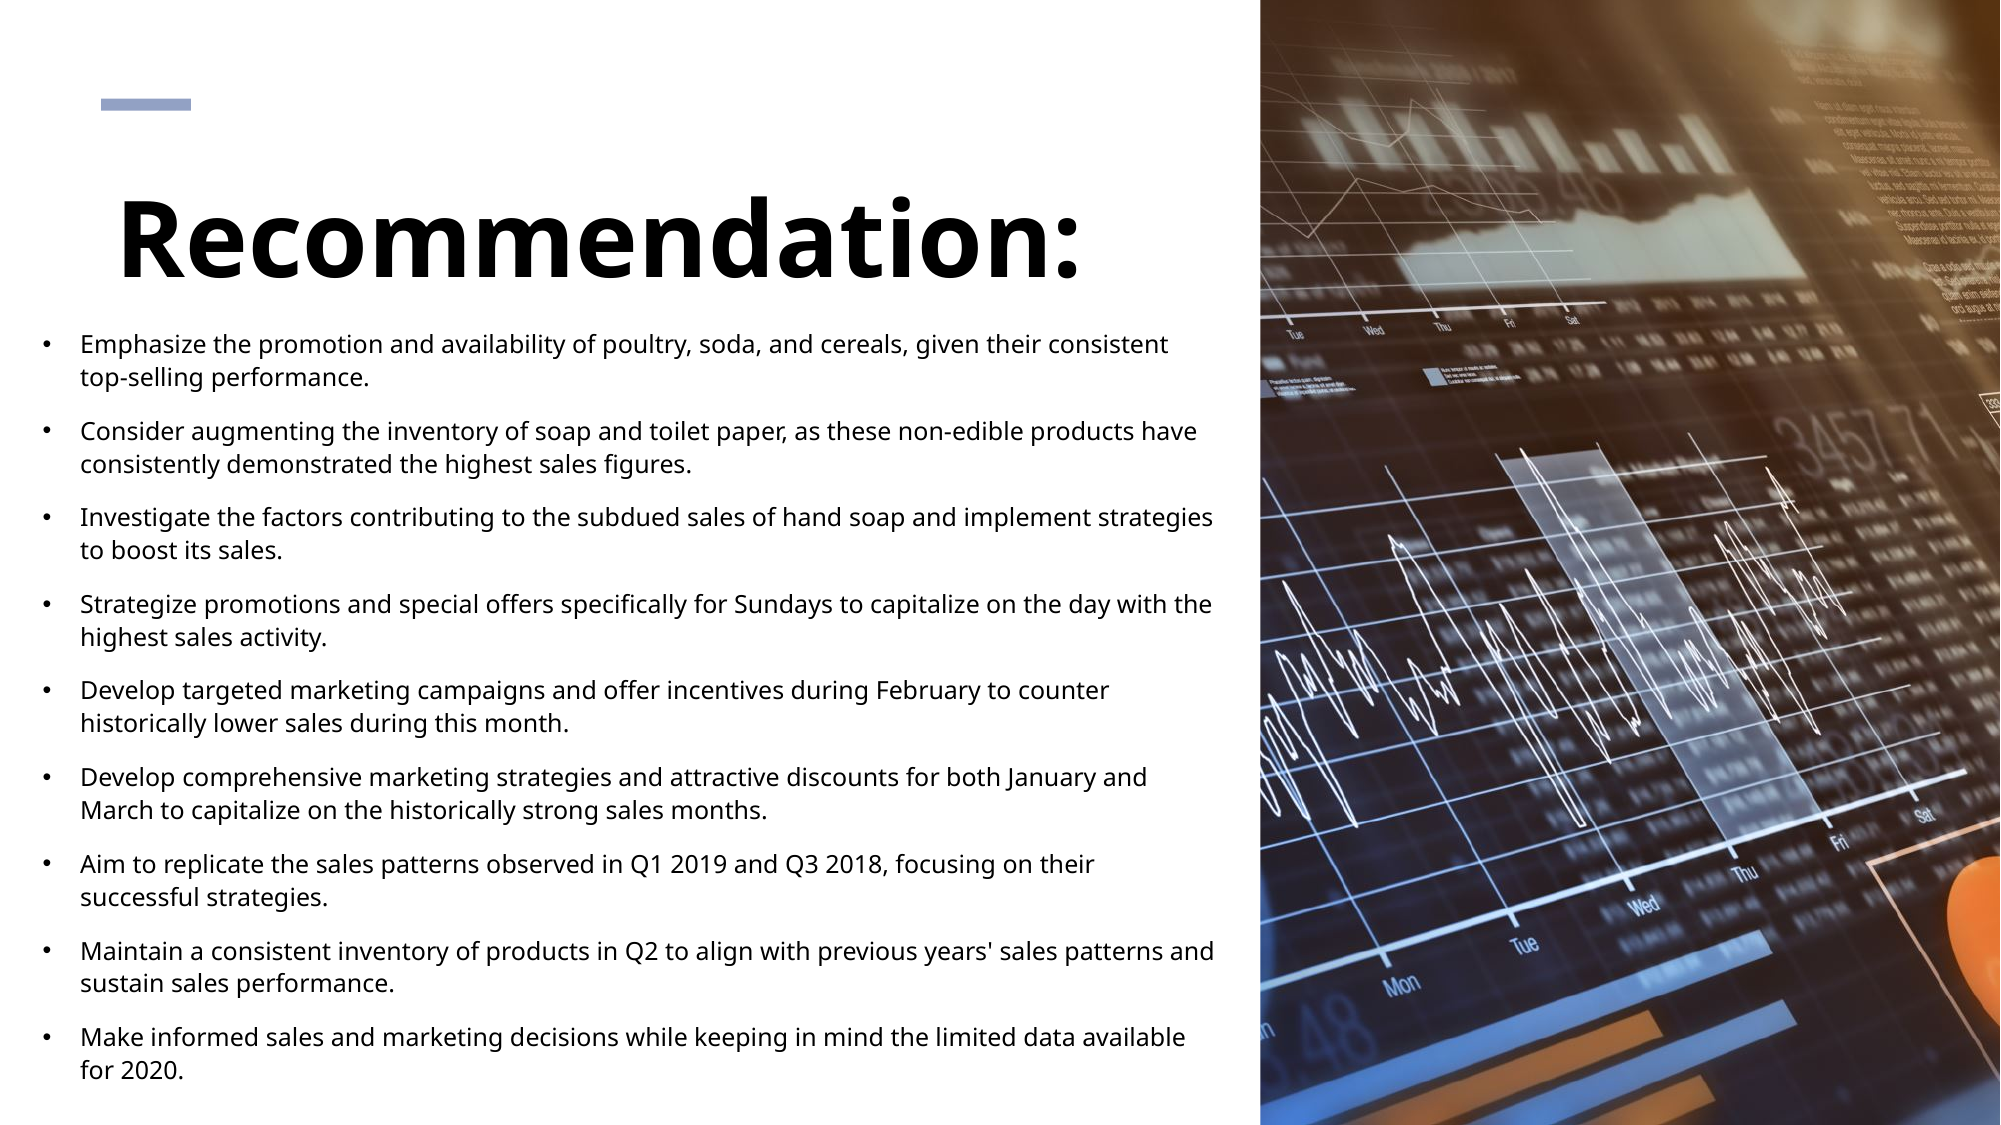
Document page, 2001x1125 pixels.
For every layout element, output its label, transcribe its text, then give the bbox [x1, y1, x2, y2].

text_box [0, 0, 1260, 1125]
text_box [100, 98, 192, 112]
picture [1260, 0, 2000, 1125]
title Recommendation: [100, 176, 1129, 308]
list Emphasize the promotion and availability of poultry, soda, and cereals, given their consistent top-selling performance. Consider augmenting the inventory of soap and toilet paper, as these non-edible products have consistently demonstrated the highest sales figures. Investigate the factors contributing to the subdued sales of hand soap and implement strategies to boost its sales. Strategize promotions and special offers specifically for Sundays to capitalize on the day with the highest sales activity. Develop targeted marketing campaigns and offer incentives during February to counter historically lower sales during this month. Develop comprehensive marketing strategies and attractive discounts for both January and March to capitalize on the historically strong sales months. Aim to replicate the sales patterns observed in Q1 2019 and Q3 2018, focusing on their successful strategies. Maintain a consistent inventory of products in Q2 to align with previous years' sales patterns and sustain sales performance. Make informed sales and marketing decisions while keeping in mind the limited data available for 2020. [27, 318, 1233, 1088]
